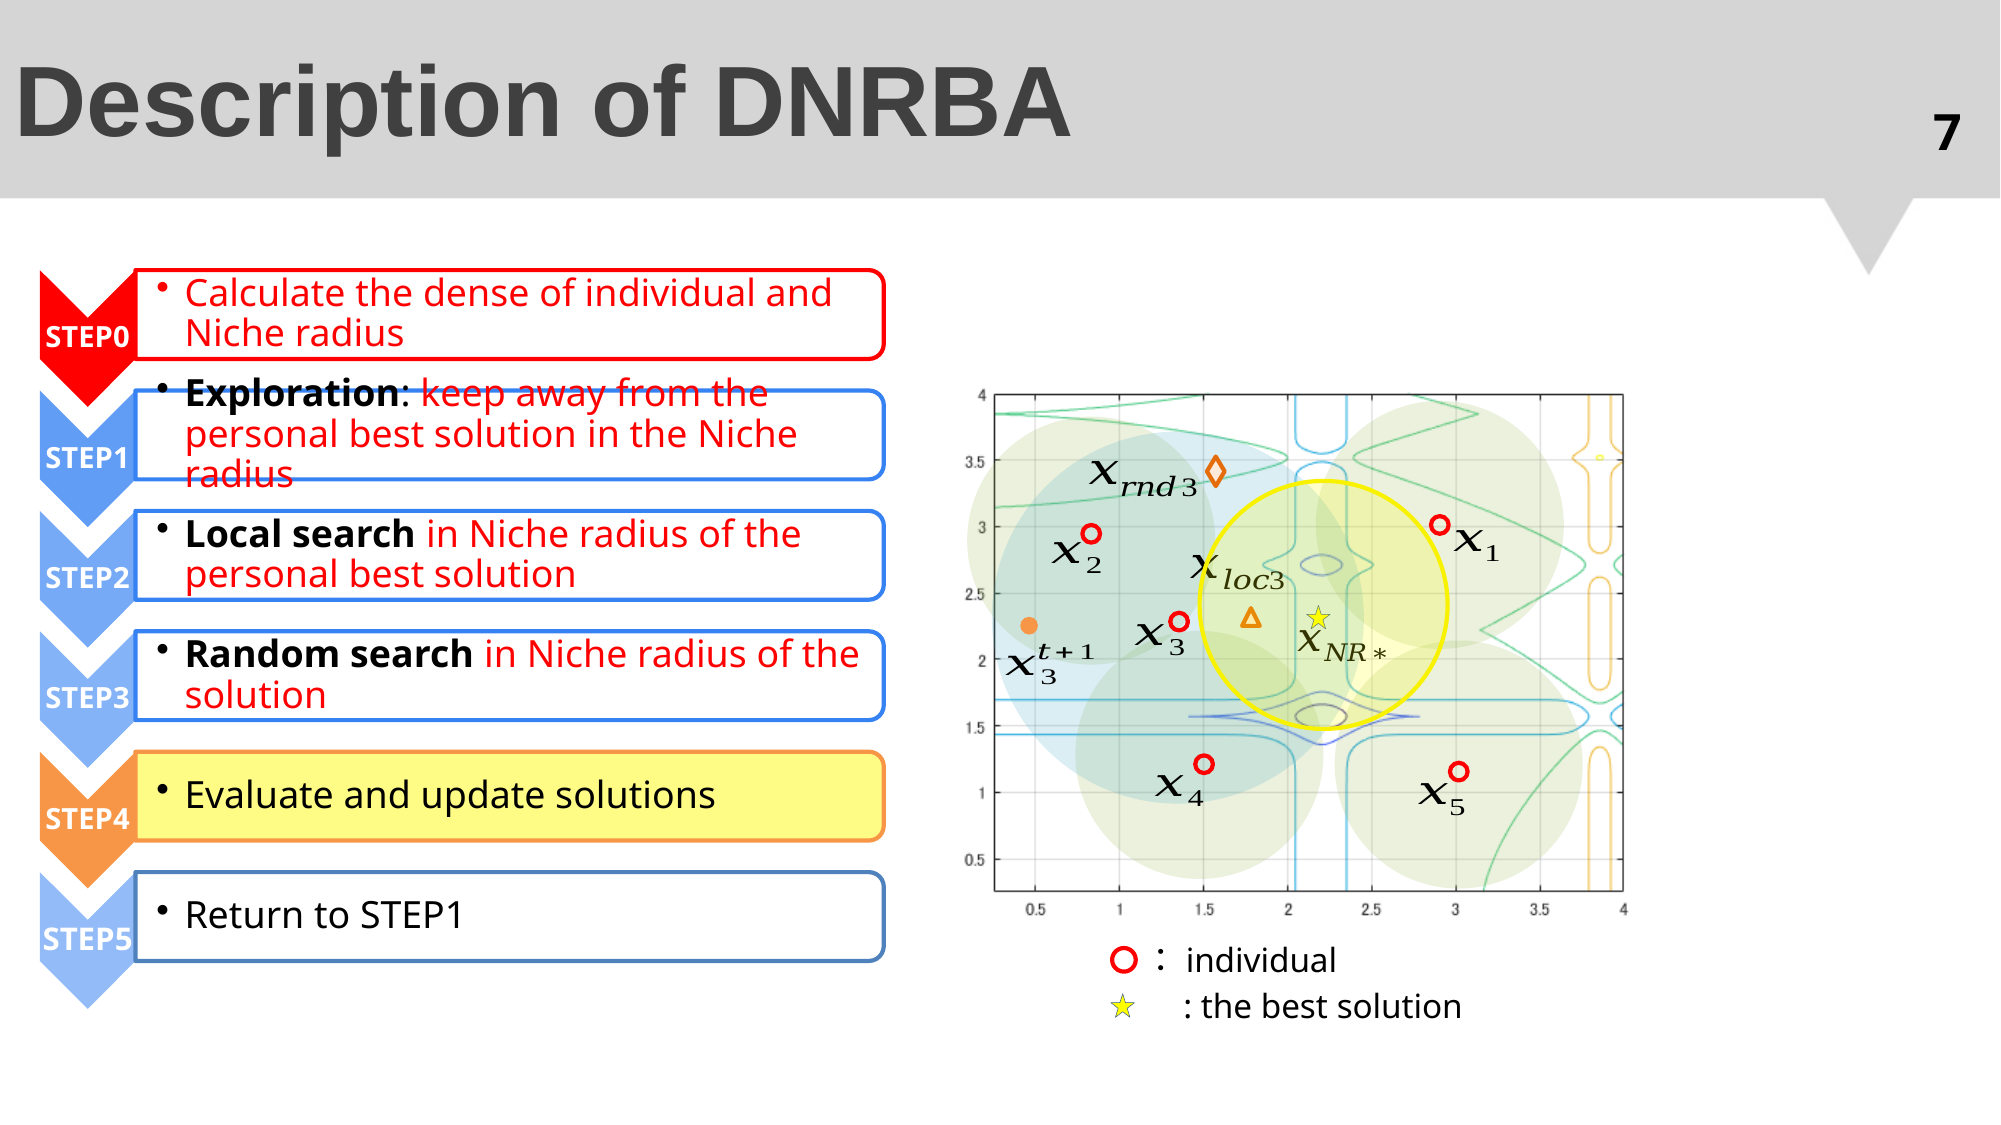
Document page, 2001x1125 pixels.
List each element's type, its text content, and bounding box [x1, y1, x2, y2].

text_box [1111, 966, 1137, 974]
text_box 7 [1769, 93, 1977, 168]
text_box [39, 269, 884, 1010]
text_box [1108, 991, 1137, 1020]
picture [0, 0, 2001, 1125]
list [888, 349, 1701, 959]
title Description of DNRBA [0, 0, 2000, 194]
